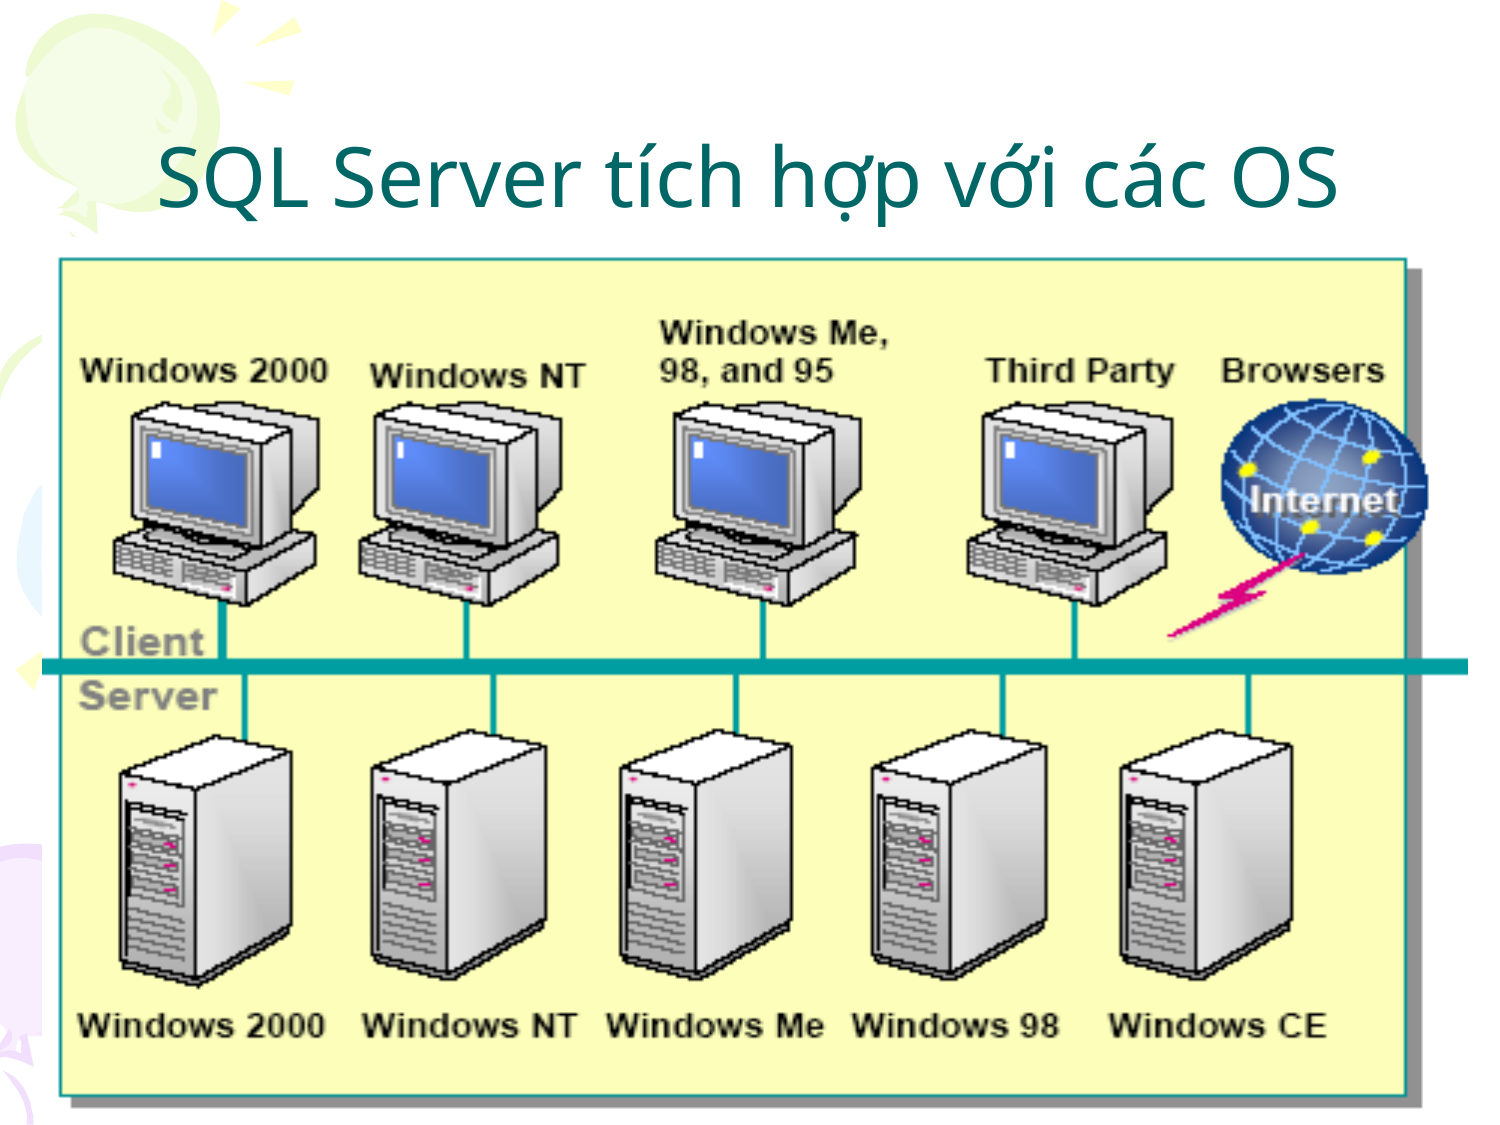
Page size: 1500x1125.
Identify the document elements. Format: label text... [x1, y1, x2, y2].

title SQL Server tích hợp với các OS [72, 16, 1426, 233]
picture [41, 237, 1468, 1125]
